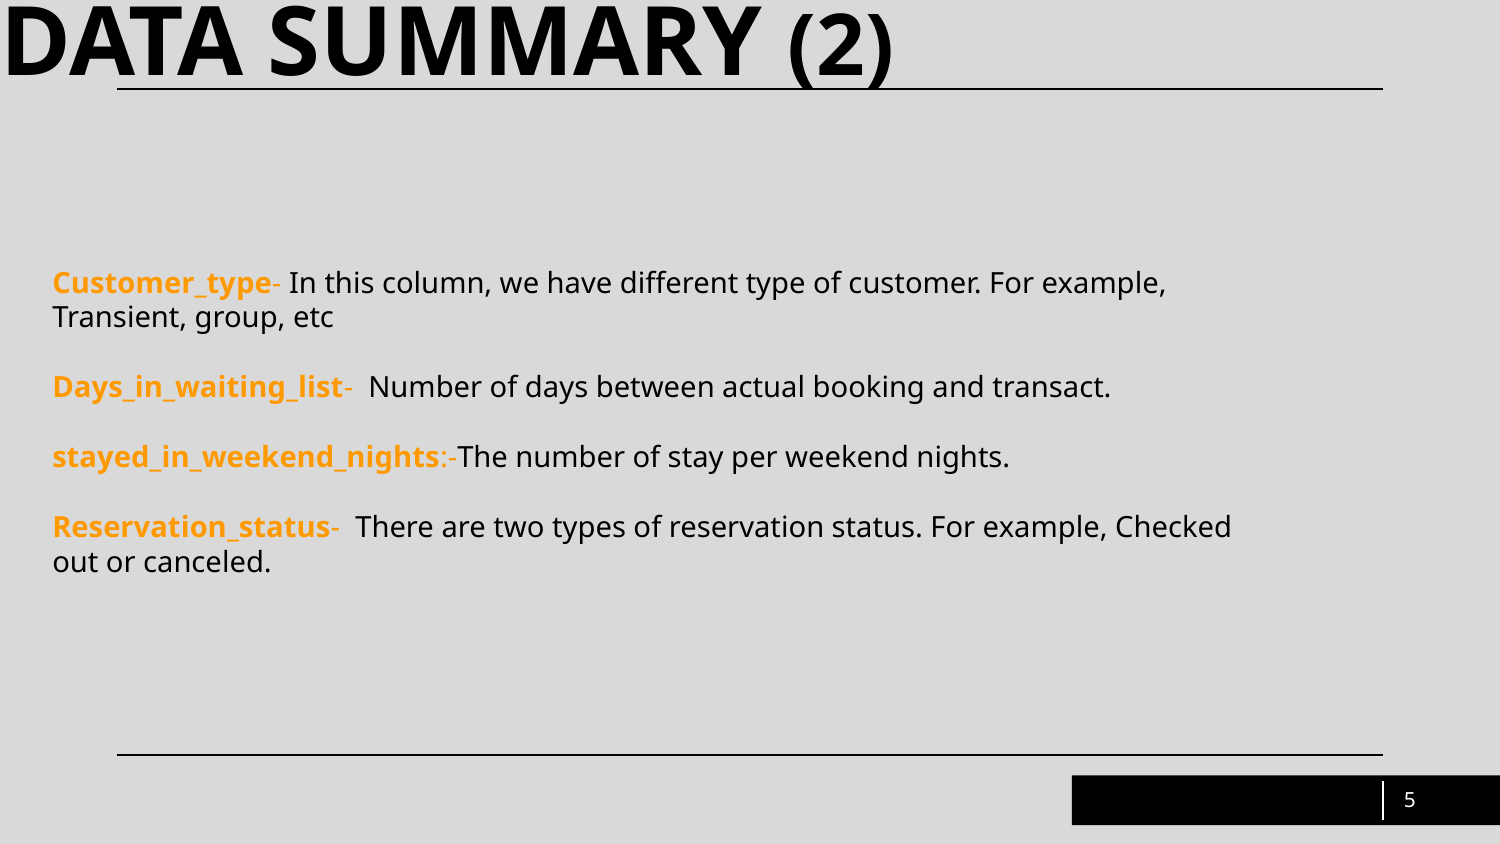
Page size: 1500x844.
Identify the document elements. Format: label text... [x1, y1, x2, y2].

text_box Customer_type- In this column, we have different type of customer. For example, Transient, group, etc Days_in_waiting_list- Number of days between actual booking and transact. stayed_in_weekend_nights:-The number of stay per weekend nights. Reservation_status- There are two types of reservation status. For example, Checked out or canceled. [37, 248, 1271, 629]
title DATA SUMMARY (2) [0, 0, 1251, 74]
